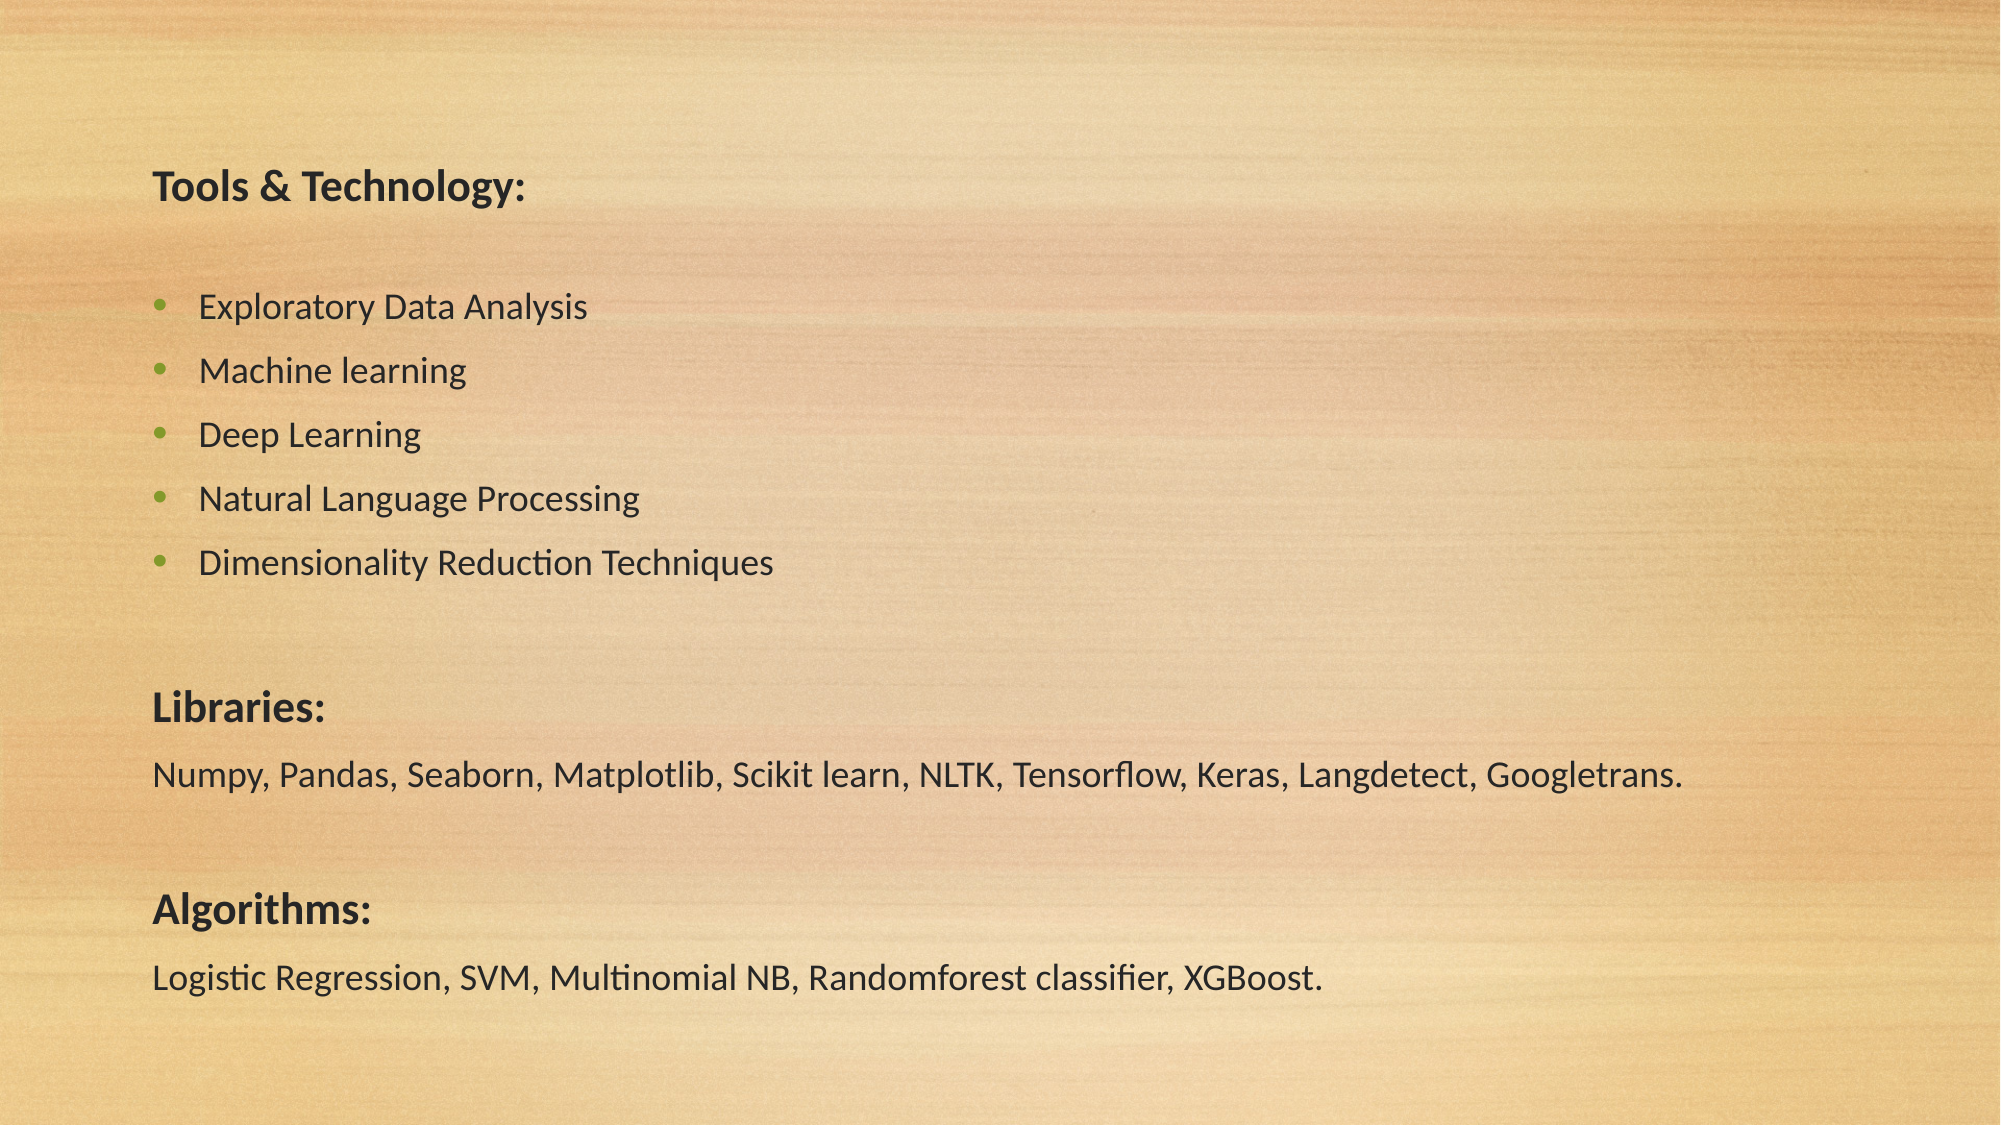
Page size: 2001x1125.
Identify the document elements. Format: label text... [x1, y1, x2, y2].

list Tools & Technology: Exploratory Data Analysis Machine learning Deep Learning Natural Language Processing Dimensionality Reduction Techniques Libraries: Numpy, Pandas, Seaborn, Matplotlib, Scikit learn, NLTK, Tensorflow, Keras, Langdetect, Googletrans. Algorithms: Logistic Regression, SVM, Multinomial NB, Randomforest classifier, XGBoost. [137, 73, 1863, 1014]
picture [0, 0, 2001, 1125]
